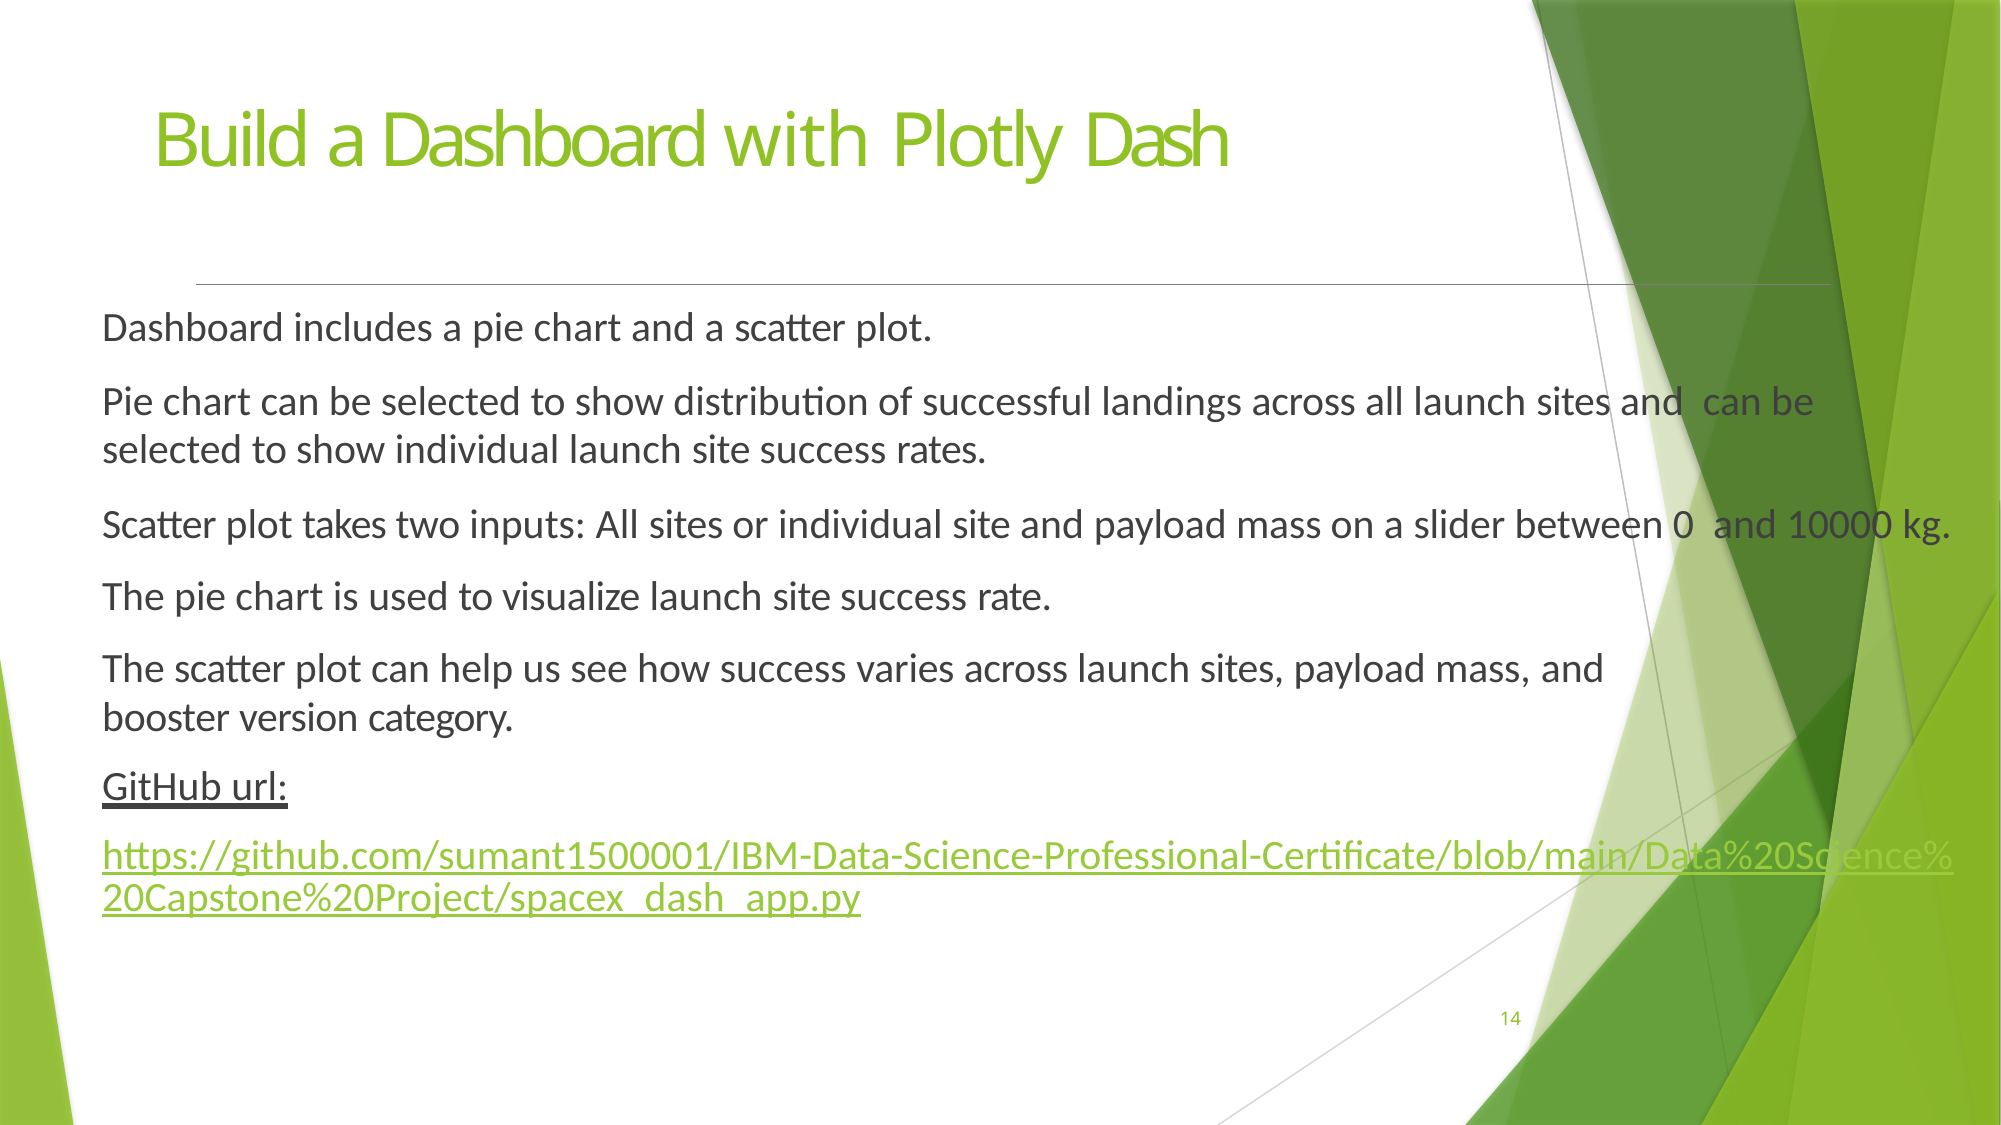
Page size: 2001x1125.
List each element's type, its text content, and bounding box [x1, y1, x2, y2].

slide_number 14 [1409, 878, 1522, 1125]
text_box Dashboard includes a pie chart and a scatter plot. Pie chart can be selected to show distribution of successful landings across all launch sites and can be selected to show individual launch site success rates. Scatter plot takes two inputs: All sites or individual site and payload mass on a slider between 0 and 10000 kg. The pie chart is used to visualize launch site success rate. The scatter plot can help us see how success varies across launch sites, payload mass, and booster version category. GitHub url: https://github.com/sumant1500001/IBM-Data-Science-Professional-Certificate/blob/main/Data%20Science%20Capstone%20Project/spacex_dash_app.py [99, 274, 1975, 878]
title Build a Dashboard with Plotly Dash [150, 89, 1517, 274]
